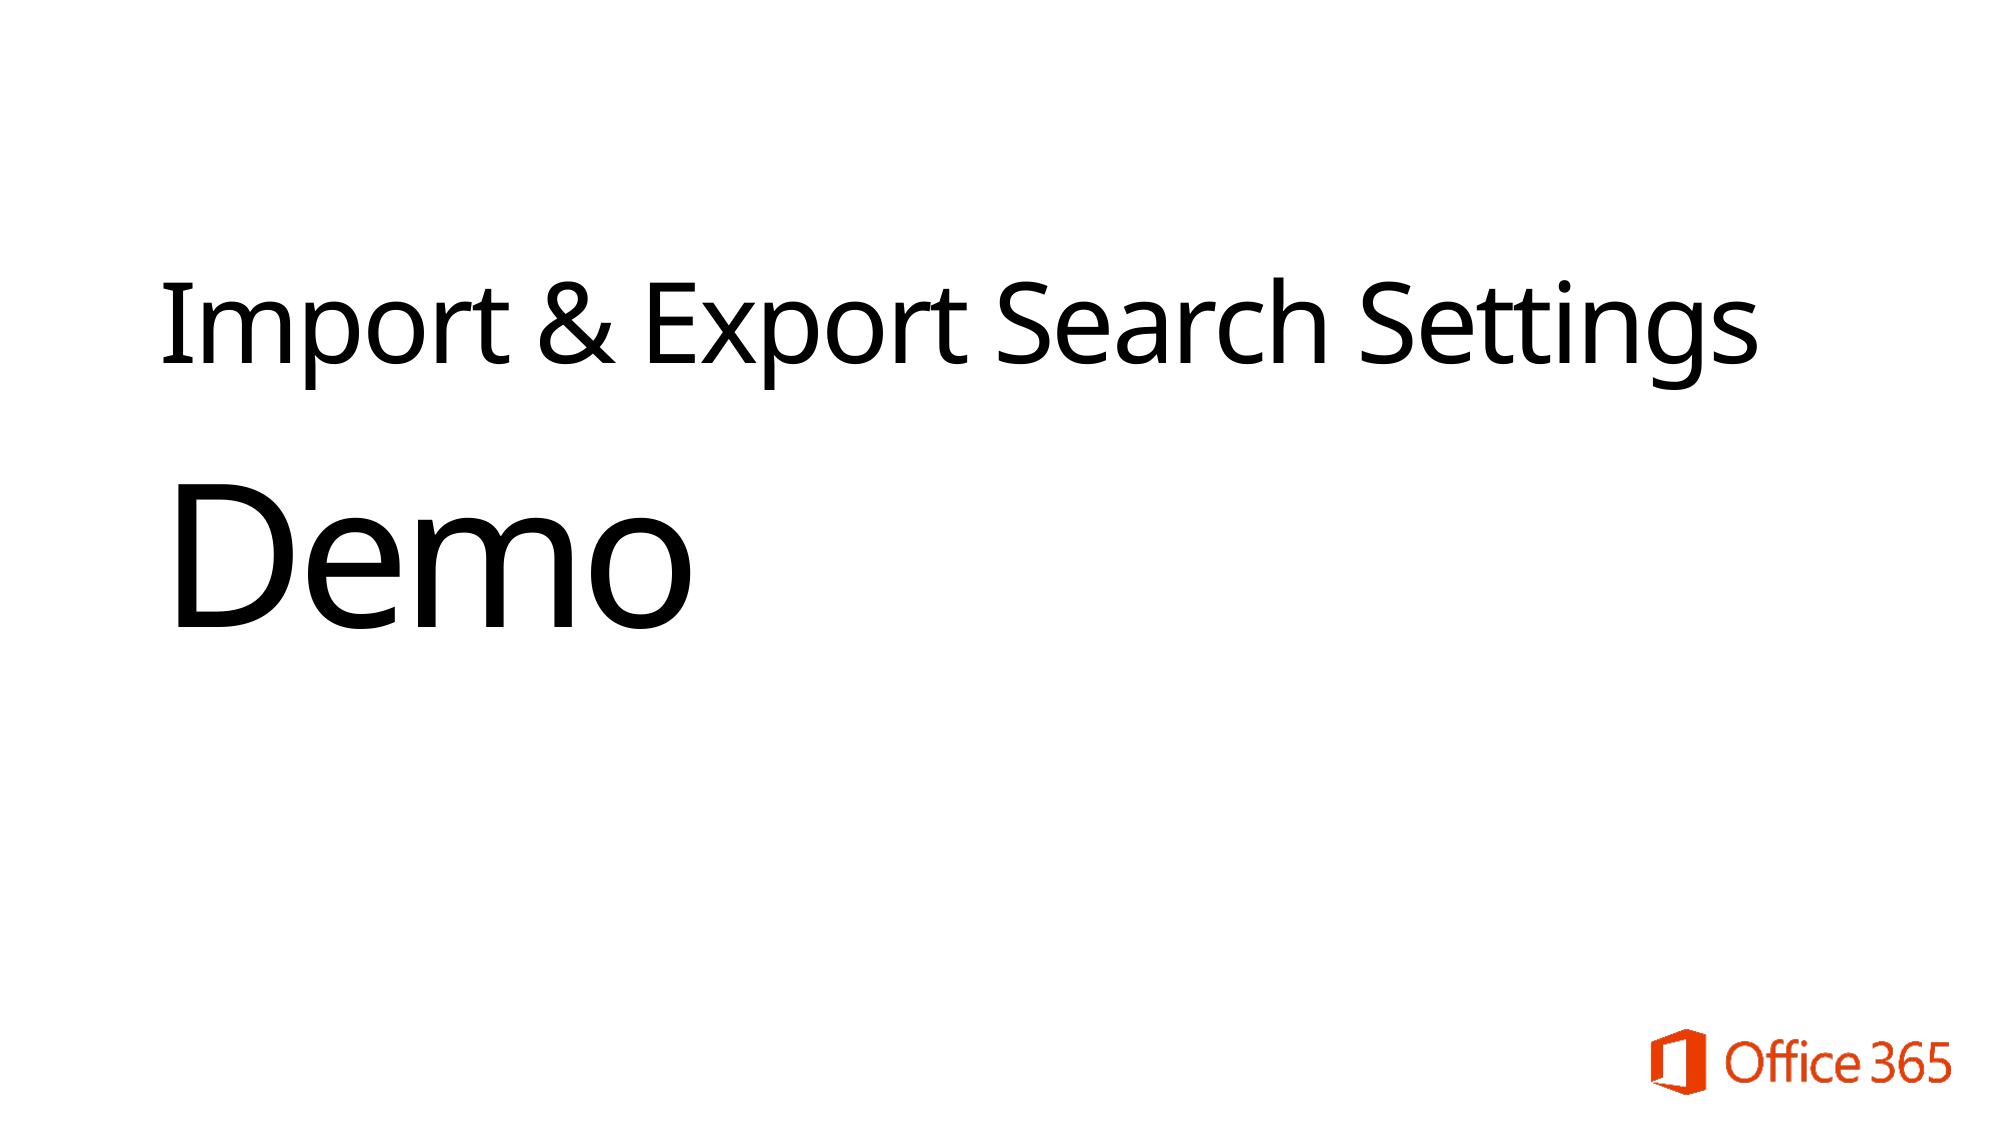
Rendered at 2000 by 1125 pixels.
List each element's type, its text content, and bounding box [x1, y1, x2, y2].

list Import & Export Search Settings [159, 237, 1839, 388]
list Demo [159, 449, 1841, 676]
picture [1622, 1000, 1978, 1124]
